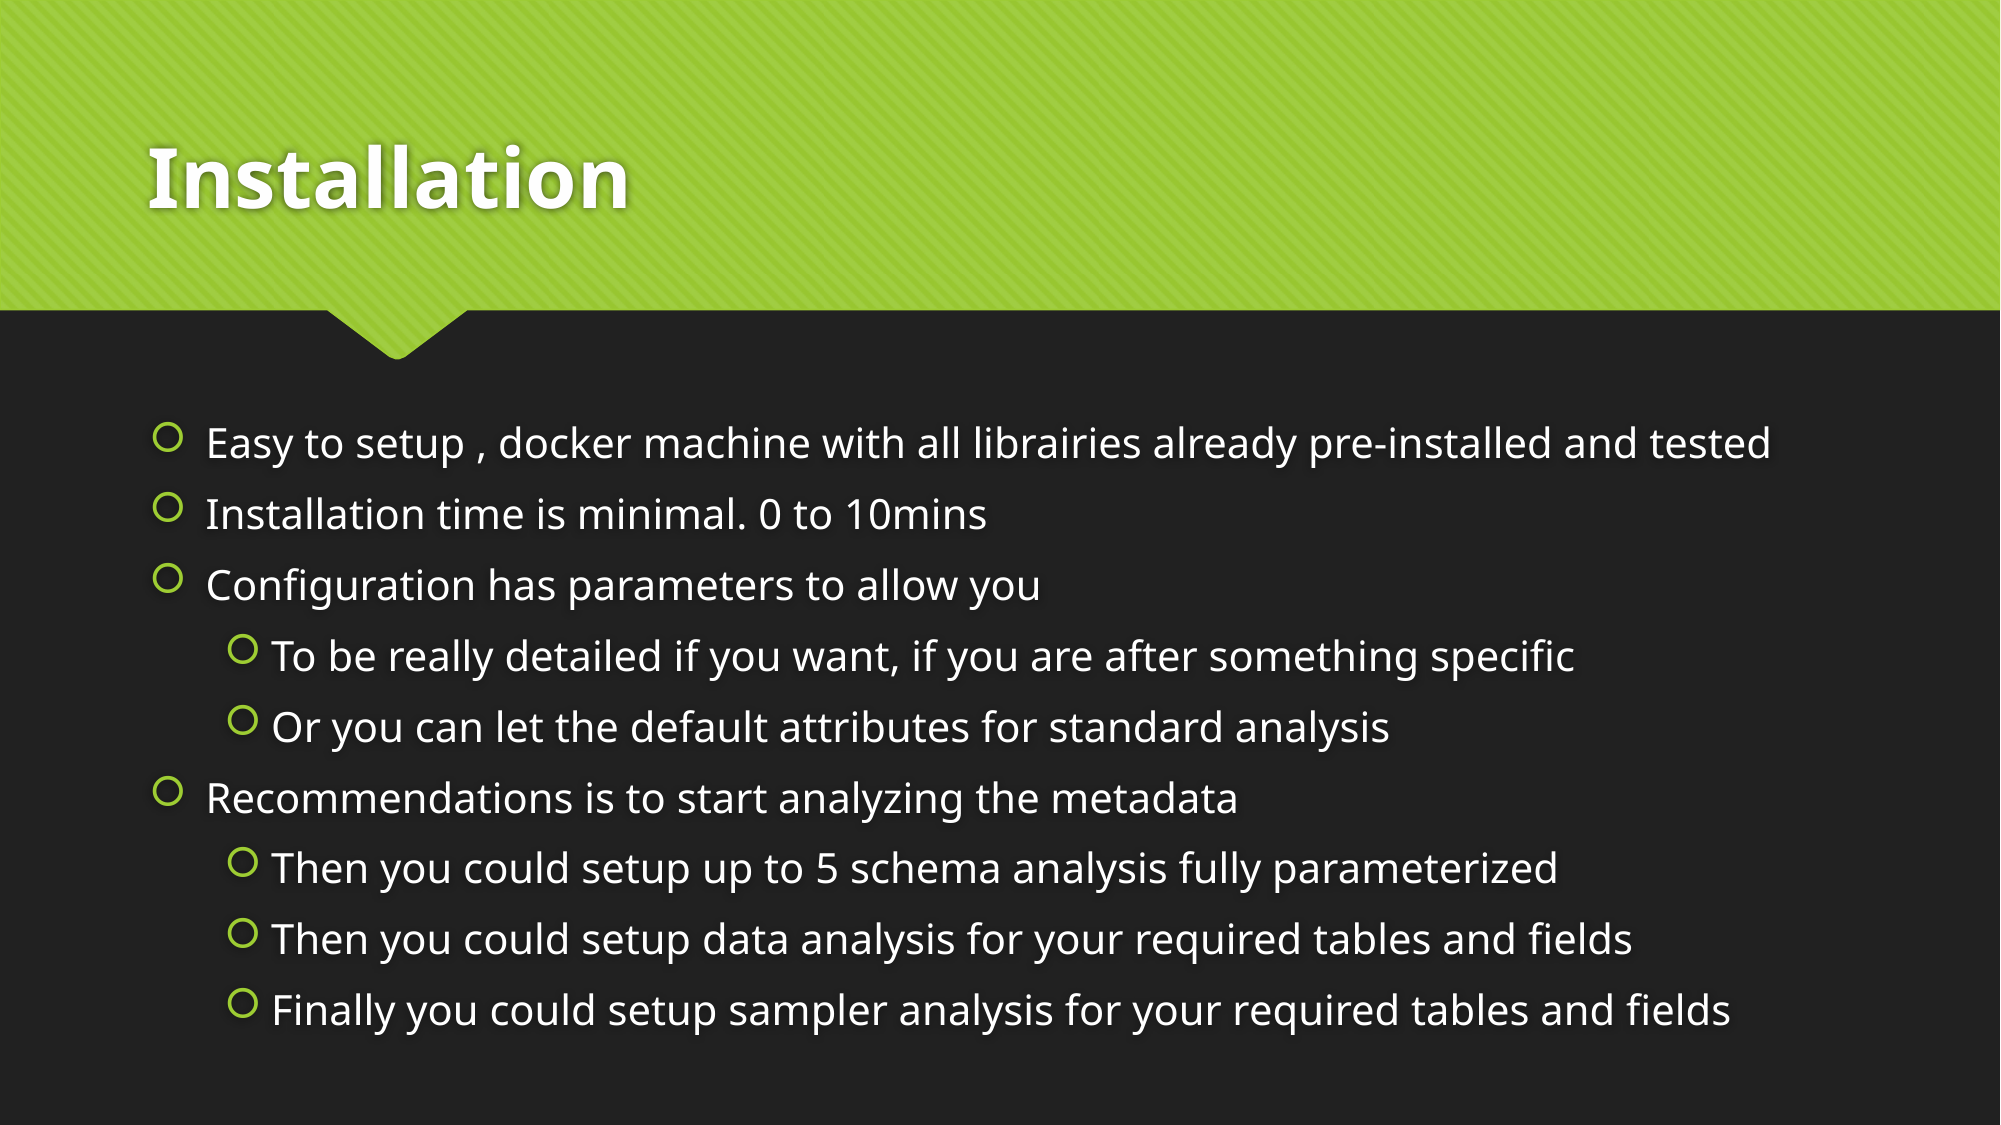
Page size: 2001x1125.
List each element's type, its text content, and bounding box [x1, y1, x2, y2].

list Easy to setup , docker machine with all librairies already pre-installed and tested Installation time is minimal. 0 to 10mins Configuration has parameters to allow you To be really detailed if you want, if you are after something specific Or you can let the default attributes for standard analysis Recommendations is to start analyzing the metadata Then you could setup up to 5 schema analysis fully parameterized Then you could setup data analysis for your required tables and fields Finally you could setup sampler analysis for your required tables and fields [134, 364, 1866, 1087]
title Installation [132, 73, 1868, 233]
